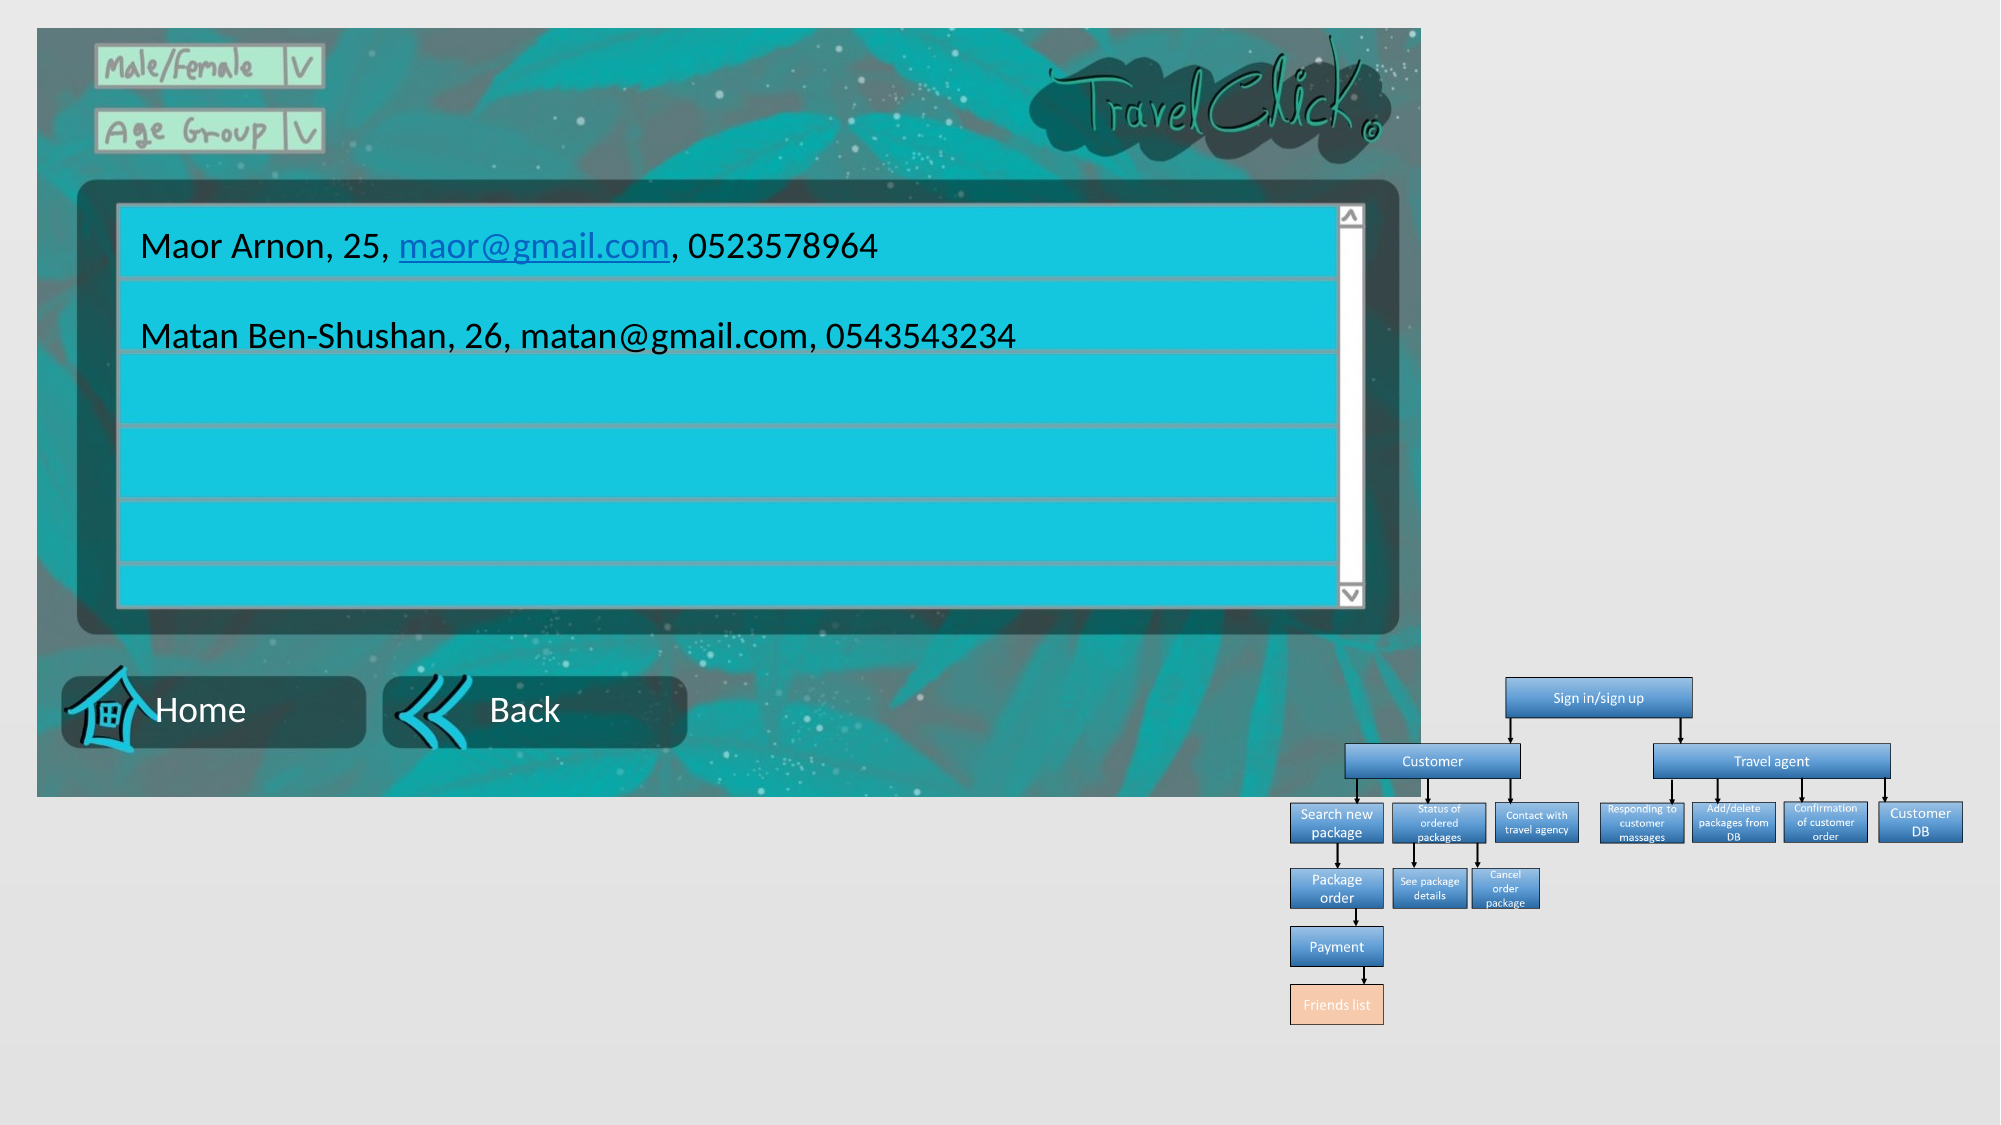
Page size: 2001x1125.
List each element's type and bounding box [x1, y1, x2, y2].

picture [37, 28, 1963, 1025]
